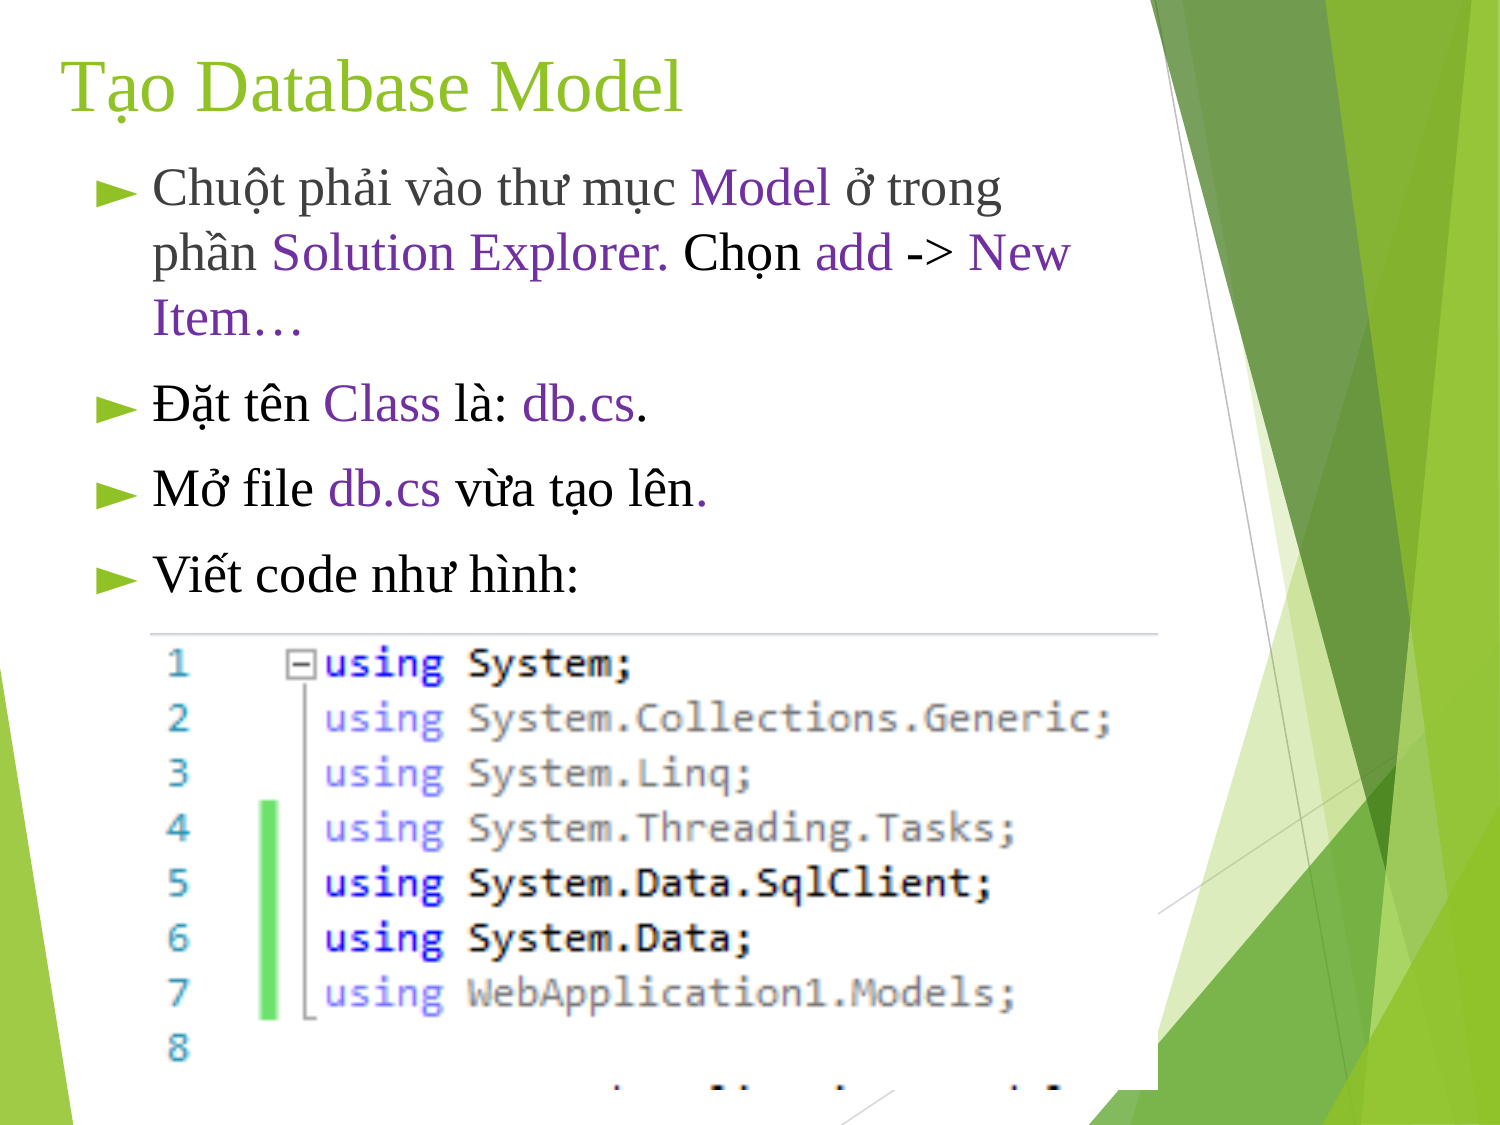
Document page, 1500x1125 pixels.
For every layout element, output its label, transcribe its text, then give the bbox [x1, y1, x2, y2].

list Chuột phải vào thư mục Model ở trong phần Solution Explorer. Chọn add -> New Item… Đặt tên Class là: db.cs. Mở file db.cs vừa tạo lên. Viết code như hình: [81, 143, 1123, 781]
picture [149, 633, 1159, 1090]
title Tạo Database Model [45, 29, 1088, 246]
